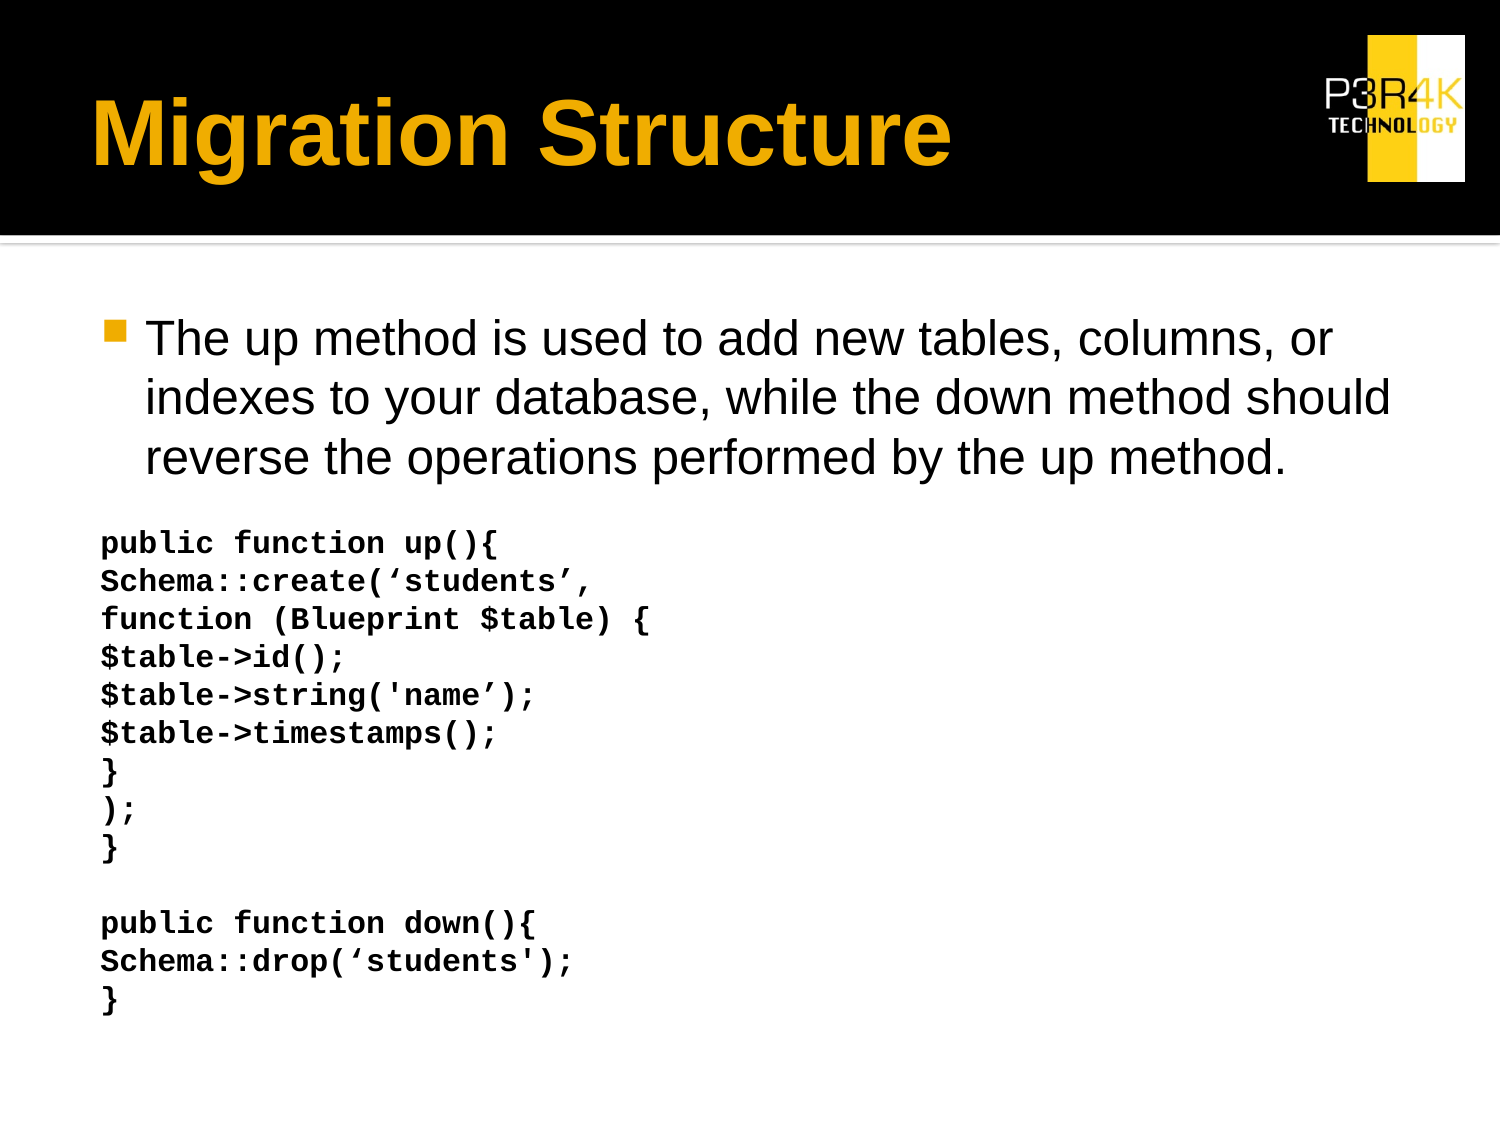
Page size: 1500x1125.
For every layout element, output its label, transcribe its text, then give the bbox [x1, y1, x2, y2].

picture [1425, 35, 1465, 182]
list The up method is used to add new tables, columns, or indexes to your database, while the down method should reverse the operations performed by the up method. public function up(){ Schema::create(‘students’, function (Blueprint $table) { $table->id(); $table->string('name’); $table->timestamps(); } ); } public function down(){ Schema::drop(‘students'); } [75, 291, 1425, 1050]
title Migration Structure [75, 25, 1425, 231]
